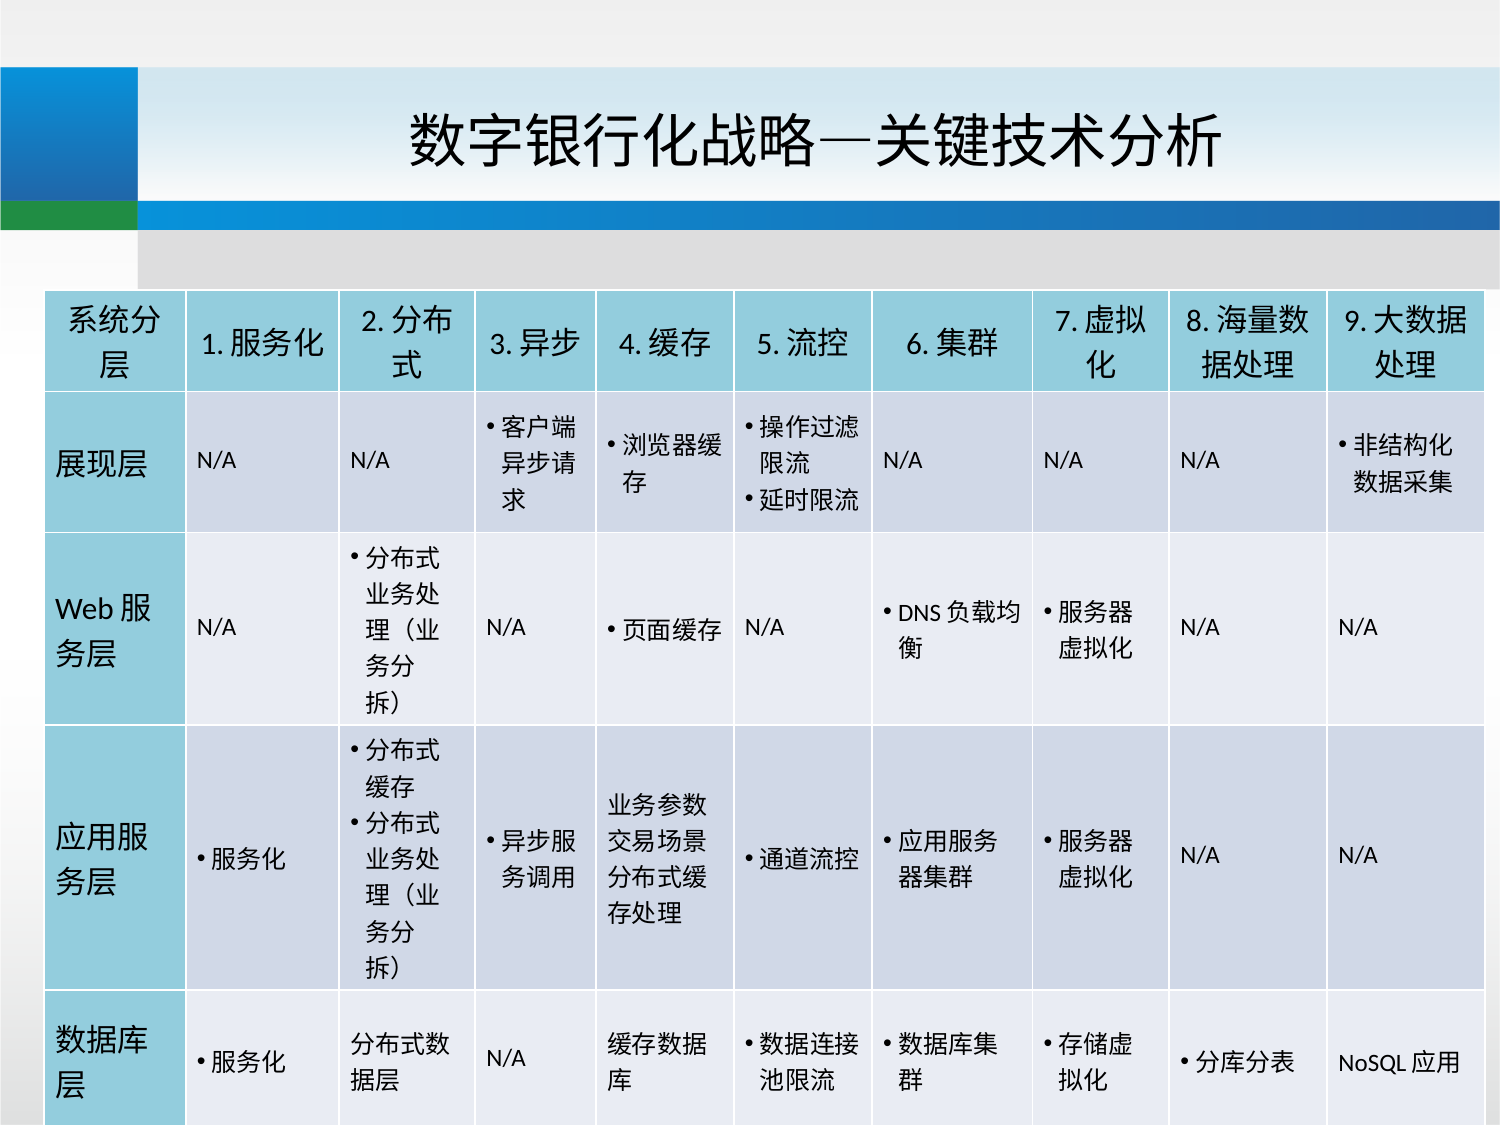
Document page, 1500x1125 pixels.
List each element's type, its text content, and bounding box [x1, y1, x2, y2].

table_cell 服务器虚拟化 [1033, 726, 1168, 989]
table_cell 服务器虚拟化 [1033, 533, 1168, 724]
table_header 4.缓存 [597, 291, 733, 391]
table_cell 分库分表 [1170, 991, 1326, 1125]
table_cell 分布式数据层 [340, 991, 474, 1125]
table_cell N/A [1328, 533, 1484, 724]
picture [0, 0, 1500, 1125]
table_cell 数据库层 [45, 991, 185, 1125]
table_cell N/A [476, 991, 595, 1125]
table_header 系统分层 [45, 291, 185, 391]
table_cell N/A [476, 533, 595, 724]
table_cell 应用服务器集群 [873, 726, 1032, 989]
table_header 7.虚拟化 [1033, 291, 1168, 391]
table_header 8.海量数据处理 [1170, 291, 1326, 391]
table_cell 数据库集群 [873, 991, 1032, 1125]
table_cell N/A [735, 533, 871, 724]
table_cell NoSQL应用 [1328, 991, 1484, 1125]
table_cell N/A [1170, 533, 1326, 724]
table_cell 缓存数据库 [597, 991, 733, 1125]
table_cell 服务化 [187, 991, 338, 1125]
table_cell 分布式缓存 分布式业务处理（业务分拆） [340, 726, 474, 989]
table_cell 非结构化数据采集 [1328, 392, 1484, 532]
table_cell 业务参数 交易场景 分布式缓存处理 [597, 726, 733, 989]
table_cell 浏览器缓存 [597, 392, 733, 532]
table_header 9.大数据处理 [1328, 291, 1484, 391]
table_cell N/A [1170, 726, 1326, 989]
table_cell 数据连接池限流 [735, 991, 871, 1125]
table_cell N/A [187, 533, 338, 724]
table_cell N/A [340, 392, 474, 532]
table_cell 客户端异步请求 [476, 392, 595, 532]
table_cell 异步服务调用 [476, 726, 595, 989]
table_cell 展现层 [45, 392, 185, 532]
table_cell 通道流控 [735, 726, 871, 989]
table_cell DNS负载均衡 [873, 533, 1032, 724]
table_cell 页面缓存 [597, 533, 733, 724]
table_cell N/A [873, 392, 1032, 532]
table_cell 分布式业务处理（业务分拆） [340, 533, 474, 724]
title 数字银行化战略—关键技术分析 [147, 45, 1486, 233]
table_cell 应用服务层 [45, 726, 185, 989]
table_cell 操作过滤限流 延时限流 [735, 392, 871, 532]
table_header 1.服务化 [187, 291, 338, 391]
table_header 5.流控 [735, 291, 871, 391]
table_header 3.异步 [476, 291, 595, 391]
table_header 6.集群 [873, 291, 1032, 391]
table_header 2.分布式 [340, 291, 474, 391]
table_cell N/A [1033, 392, 1168, 532]
table_cell 服务化 [187, 726, 338, 989]
table_cell N/A [1170, 392, 1326, 532]
table_cell 存储虚拟化 [1033, 991, 1168, 1125]
table_cell N/A [187, 392, 338, 532]
table_cell Web服务层 [45, 533, 185, 724]
table_cell N/A [1328, 726, 1484, 989]
